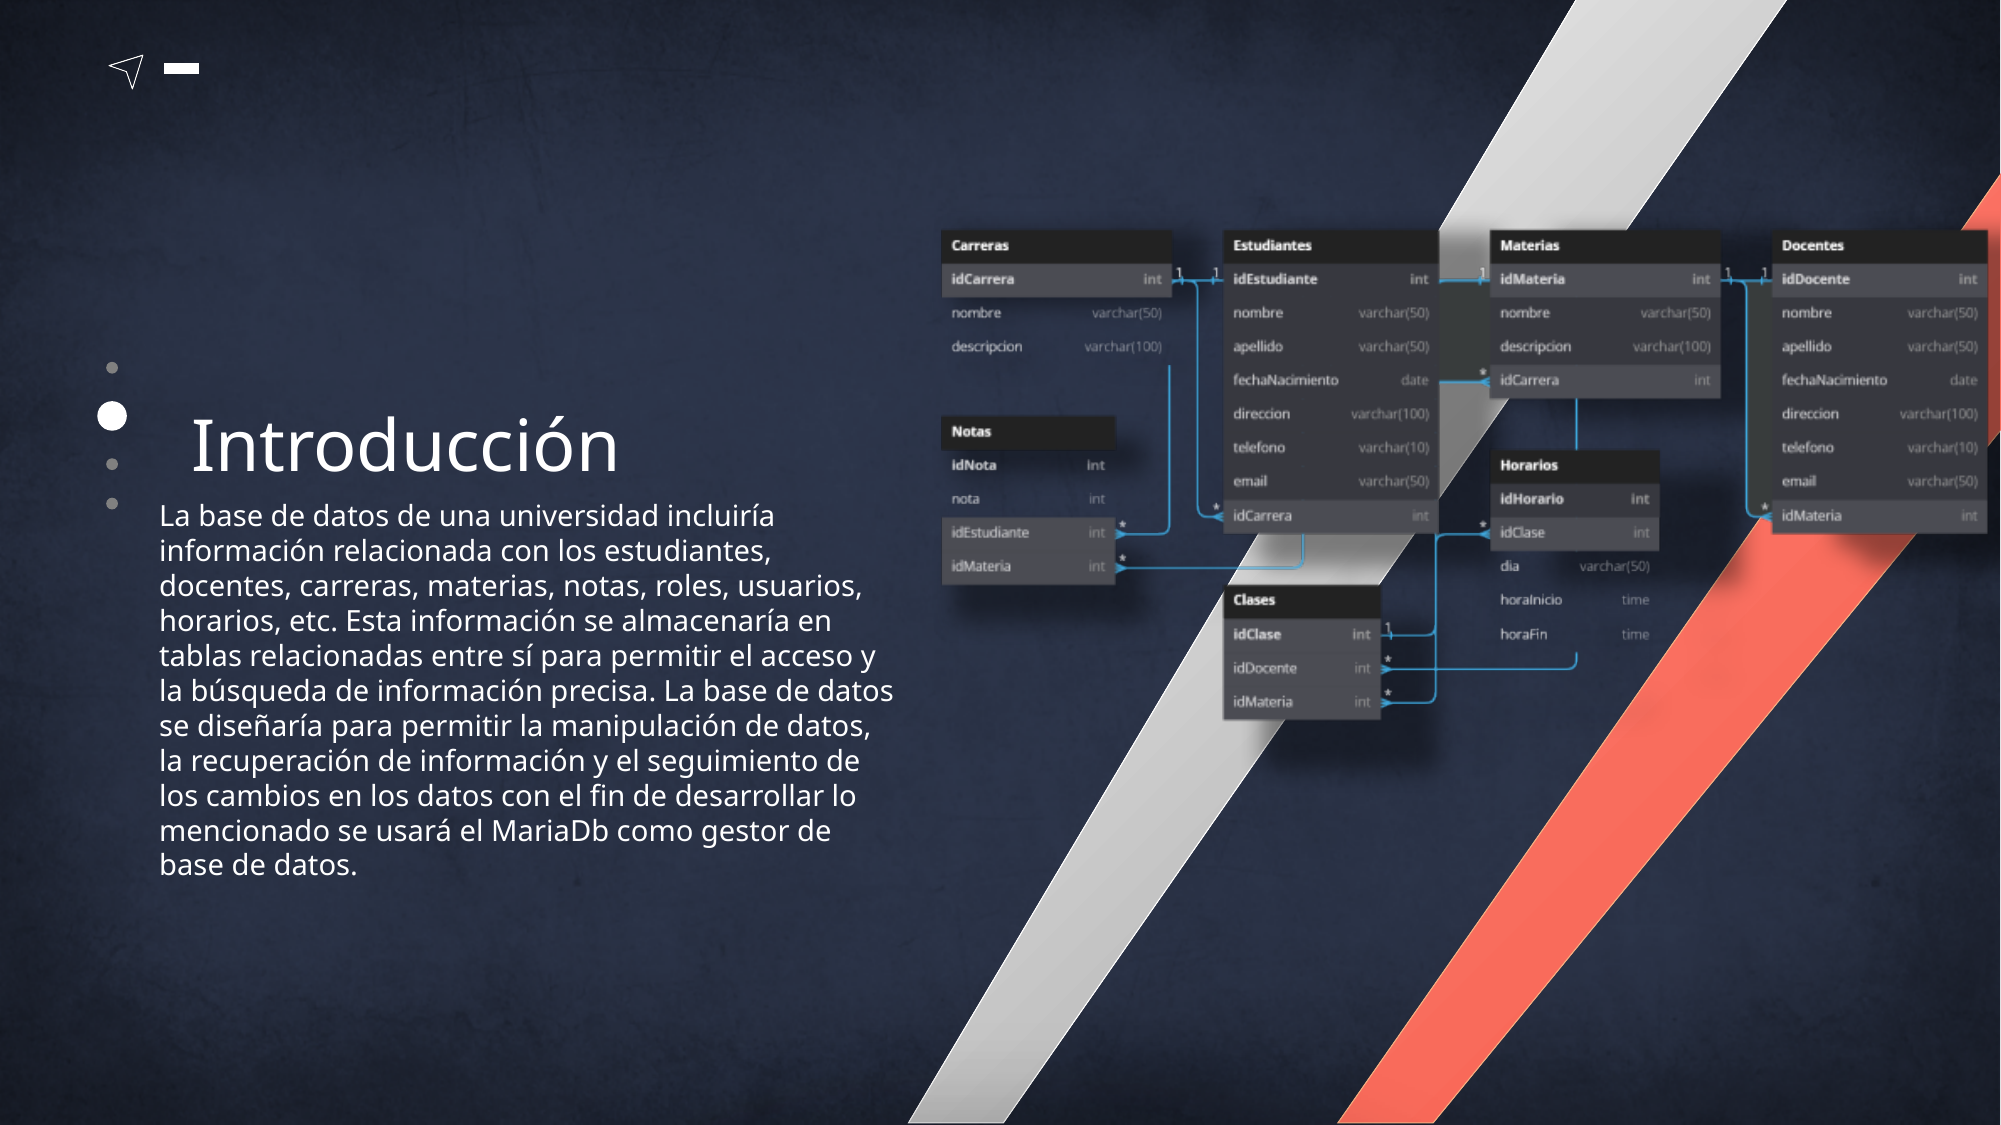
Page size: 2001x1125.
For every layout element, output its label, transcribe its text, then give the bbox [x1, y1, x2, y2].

text_box [1458, 0, 1788, 195]
text_box La base de datos de una universidad incluiría información relacionada con los estudiantes, docentes, carreras, materias, notas, roles, usuarios, horarios, etc. Esta información se almacenaría en tablas relacionadas entre sí para permitir el acceso y la búsqueda de información precisa. La base de datos se diseñaría para permitir la manipulación de datos, la recuperación de información y el seguimiento de los cambios en los datos con el fin de desarrollar lo mencionado se usará el MariaDb como gestor de base de datos. [144, 489, 915, 890]
text_box Introducción [176, 392, 934, 494]
text_box [105, 496, 120, 511]
text_box [1345, 794, 1704, 1124]
text_box [163, 62, 200, 75]
text_box [105, 360, 120, 375]
picture [0, 0, 2001, 1125]
text_box [105, 457, 120, 472]
text_box [941, 794, 1234, 1066]
text_box [96, 400, 128, 432]
text_box [1984, 173, 2000, 195]
